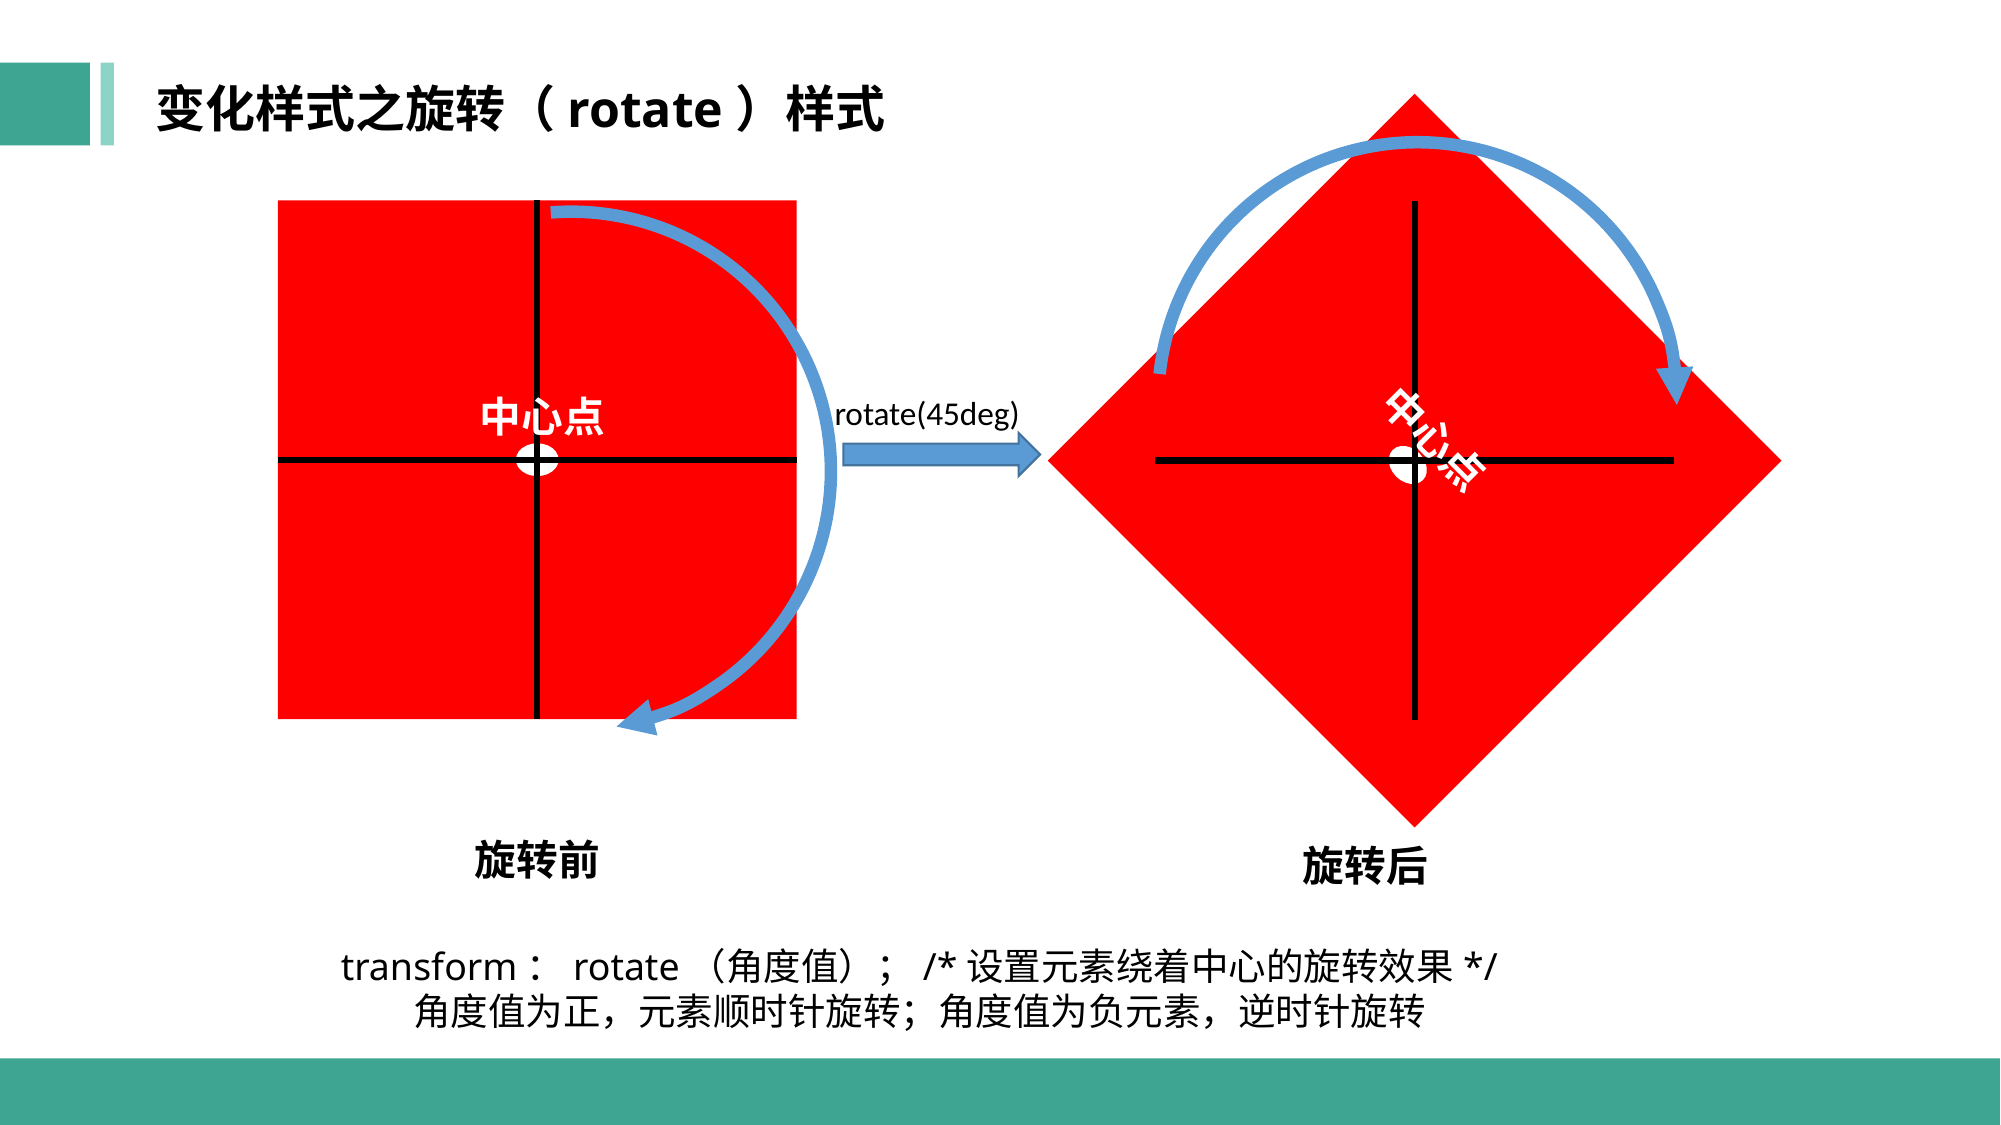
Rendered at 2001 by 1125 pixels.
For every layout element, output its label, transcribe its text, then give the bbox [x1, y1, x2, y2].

text_box [1253, 141, 1582, 200]
text_box transform：rotate（角度值）；/*设置元素绕着中心的旋转效果*/ 角度值为正，元素顺时针旋转；角度值为负元素，逆时针旋转 [28, 935, 1811, 1041]
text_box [277, 200, 1675, 899]
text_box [0, 62, 114, 146]
text_box [0, 1057, 2000, 1125]
text_box [1675, 364, 1683, 405]
text_box 变化样式之旋转（rotate）样式 [140, 69, 1208, 145]
